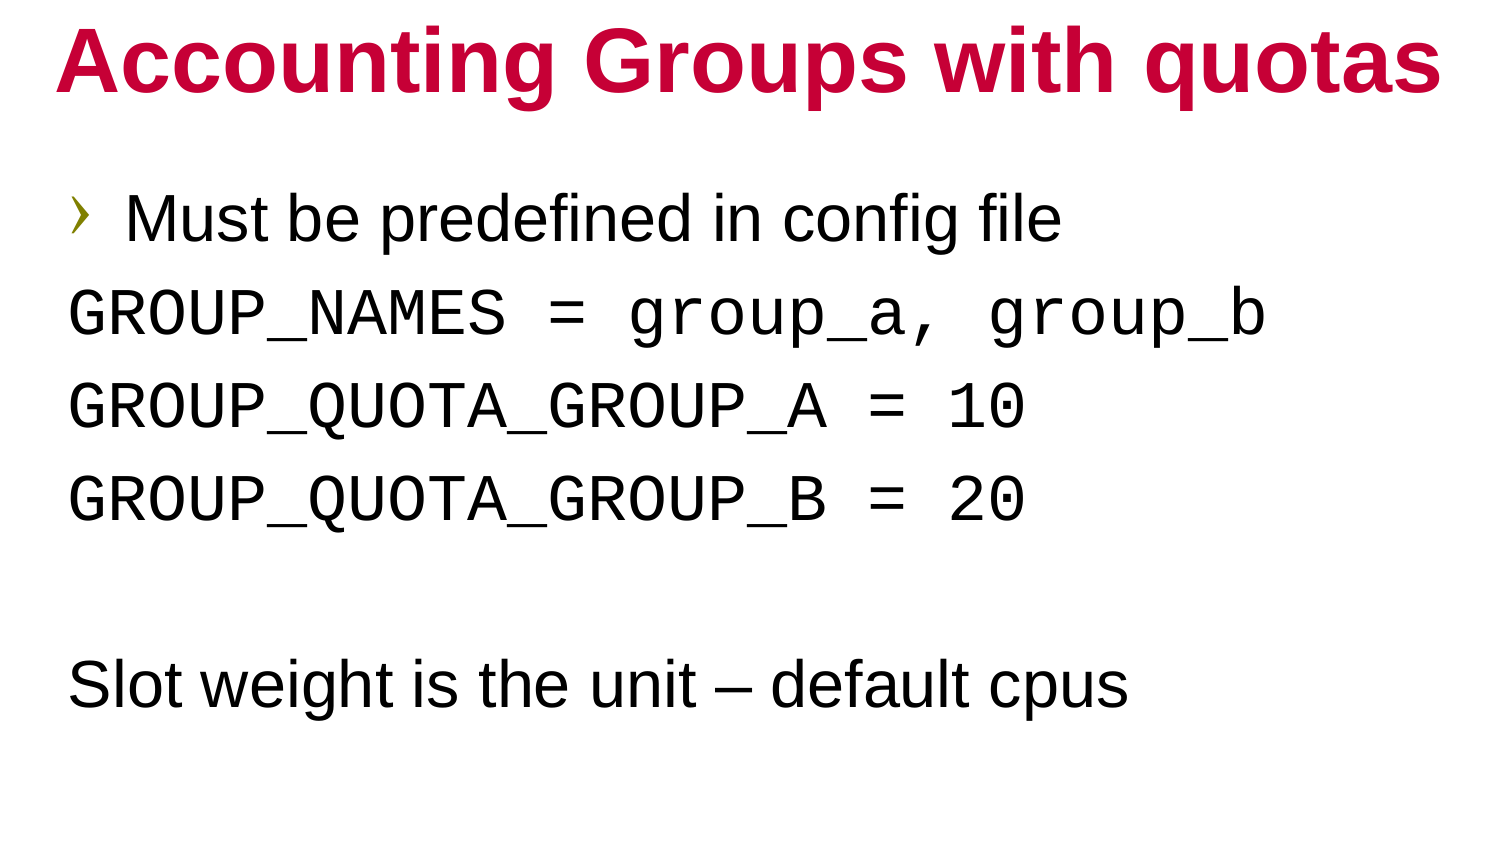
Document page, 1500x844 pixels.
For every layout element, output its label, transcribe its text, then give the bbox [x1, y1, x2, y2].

title Accounting Groups with quotas [0, 0, 1500, 113]
list Must be predefined in config file GROUP_NAMES = group_a, group_b GROUP_QUOTA_GROUP_A = 10 GROUP_QUOTA_GROUP_B = 20 Slot weight is the unit – default cpus [52, 166, 1431, 687]
